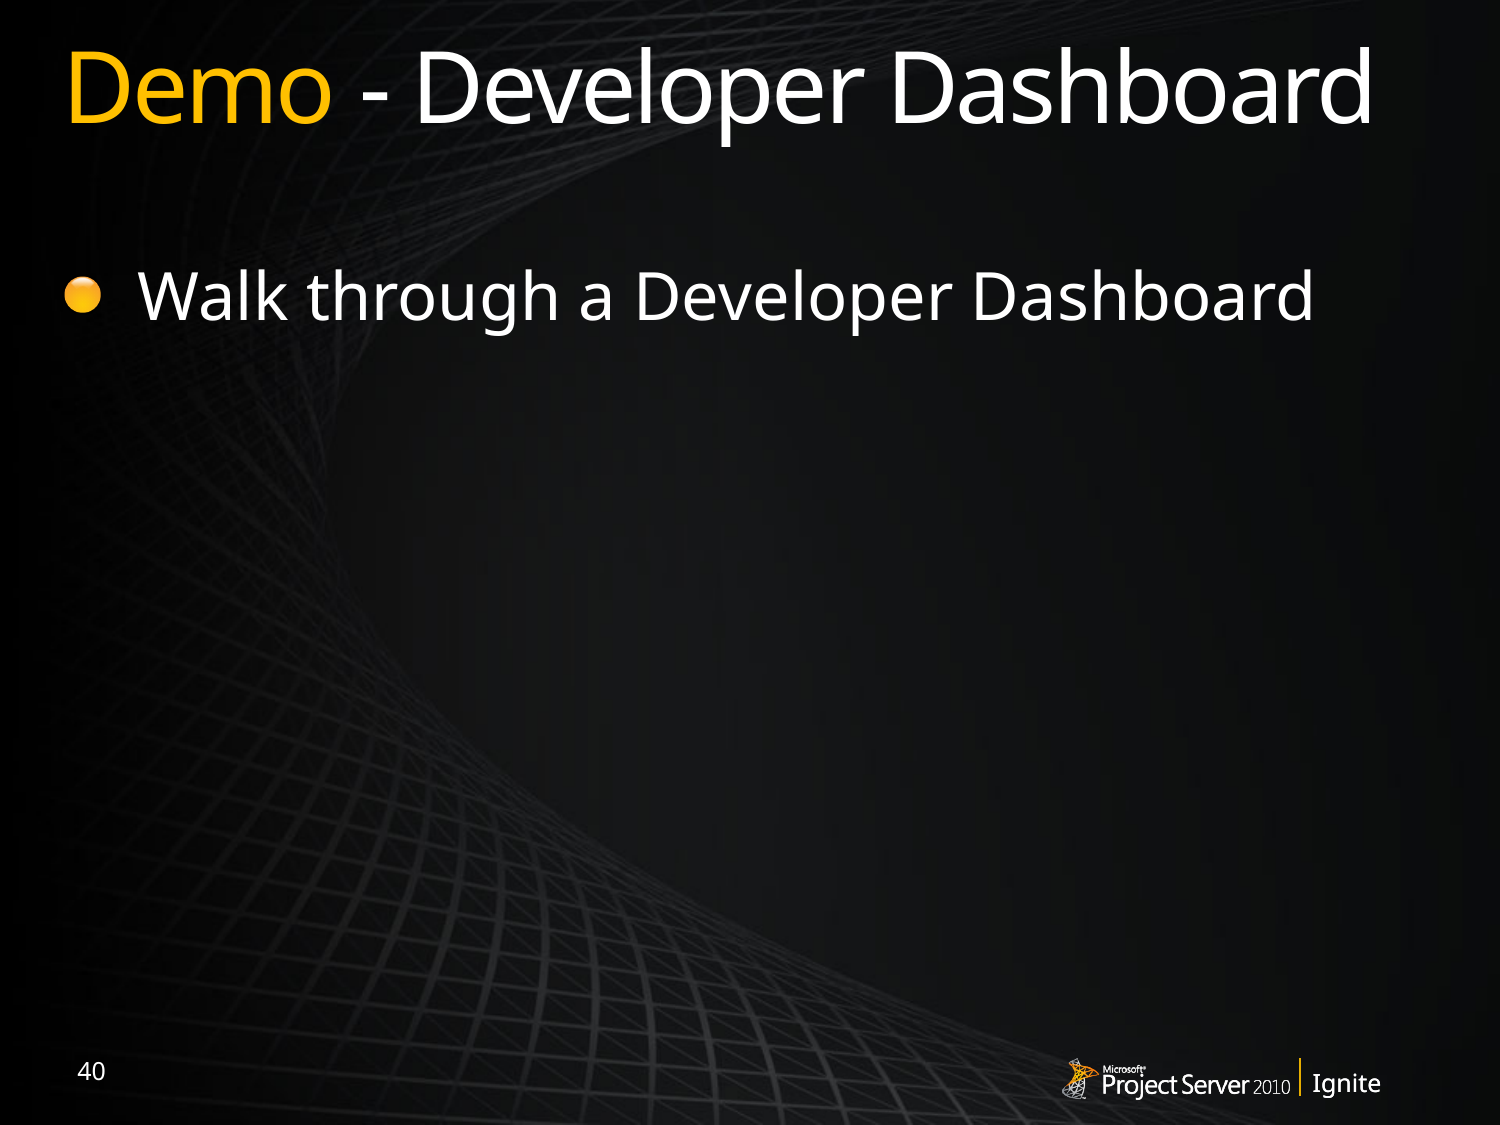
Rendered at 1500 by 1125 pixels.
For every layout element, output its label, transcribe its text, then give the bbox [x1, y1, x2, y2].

title Demo - Developer Dashboard [62, 37, 1438, 147]
slide_number 40 [62, 1042, 413, 1103]
list Walk through a Developer Dashboard [62, 262, 1438, 988]
picture [0, 0, 1500, 1125]
